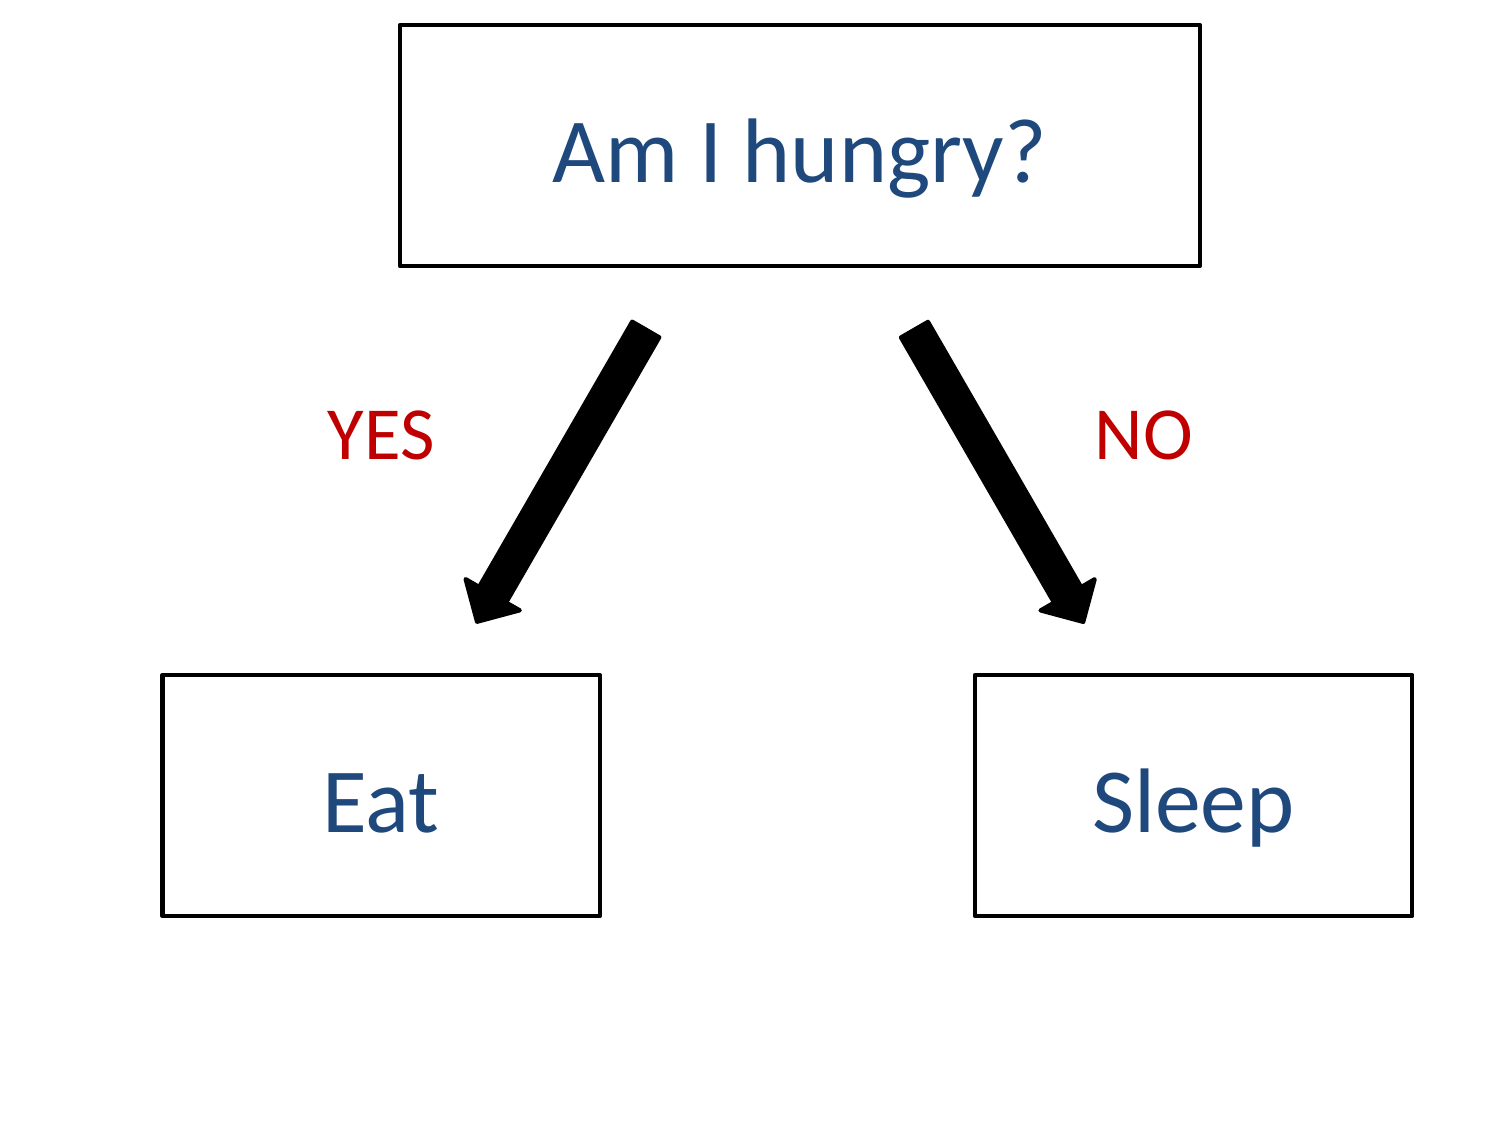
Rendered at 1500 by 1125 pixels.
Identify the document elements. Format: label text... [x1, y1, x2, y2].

text_box [1022, 552, 1097, 624]
text_box Eat [160, 673, 602, 918]
text_box [602, 319, 662, 441]
text_box [463, 552, 538, 624]
text_box Sleep [973, 673, 1414, 918]
title Am I hungry? [398, 23, 1202, 268]
text_box NO [923, 307, 1364, 552]
text_box [898, 322, 923, 380]
text_box YES [160, 307, 602, 552]
